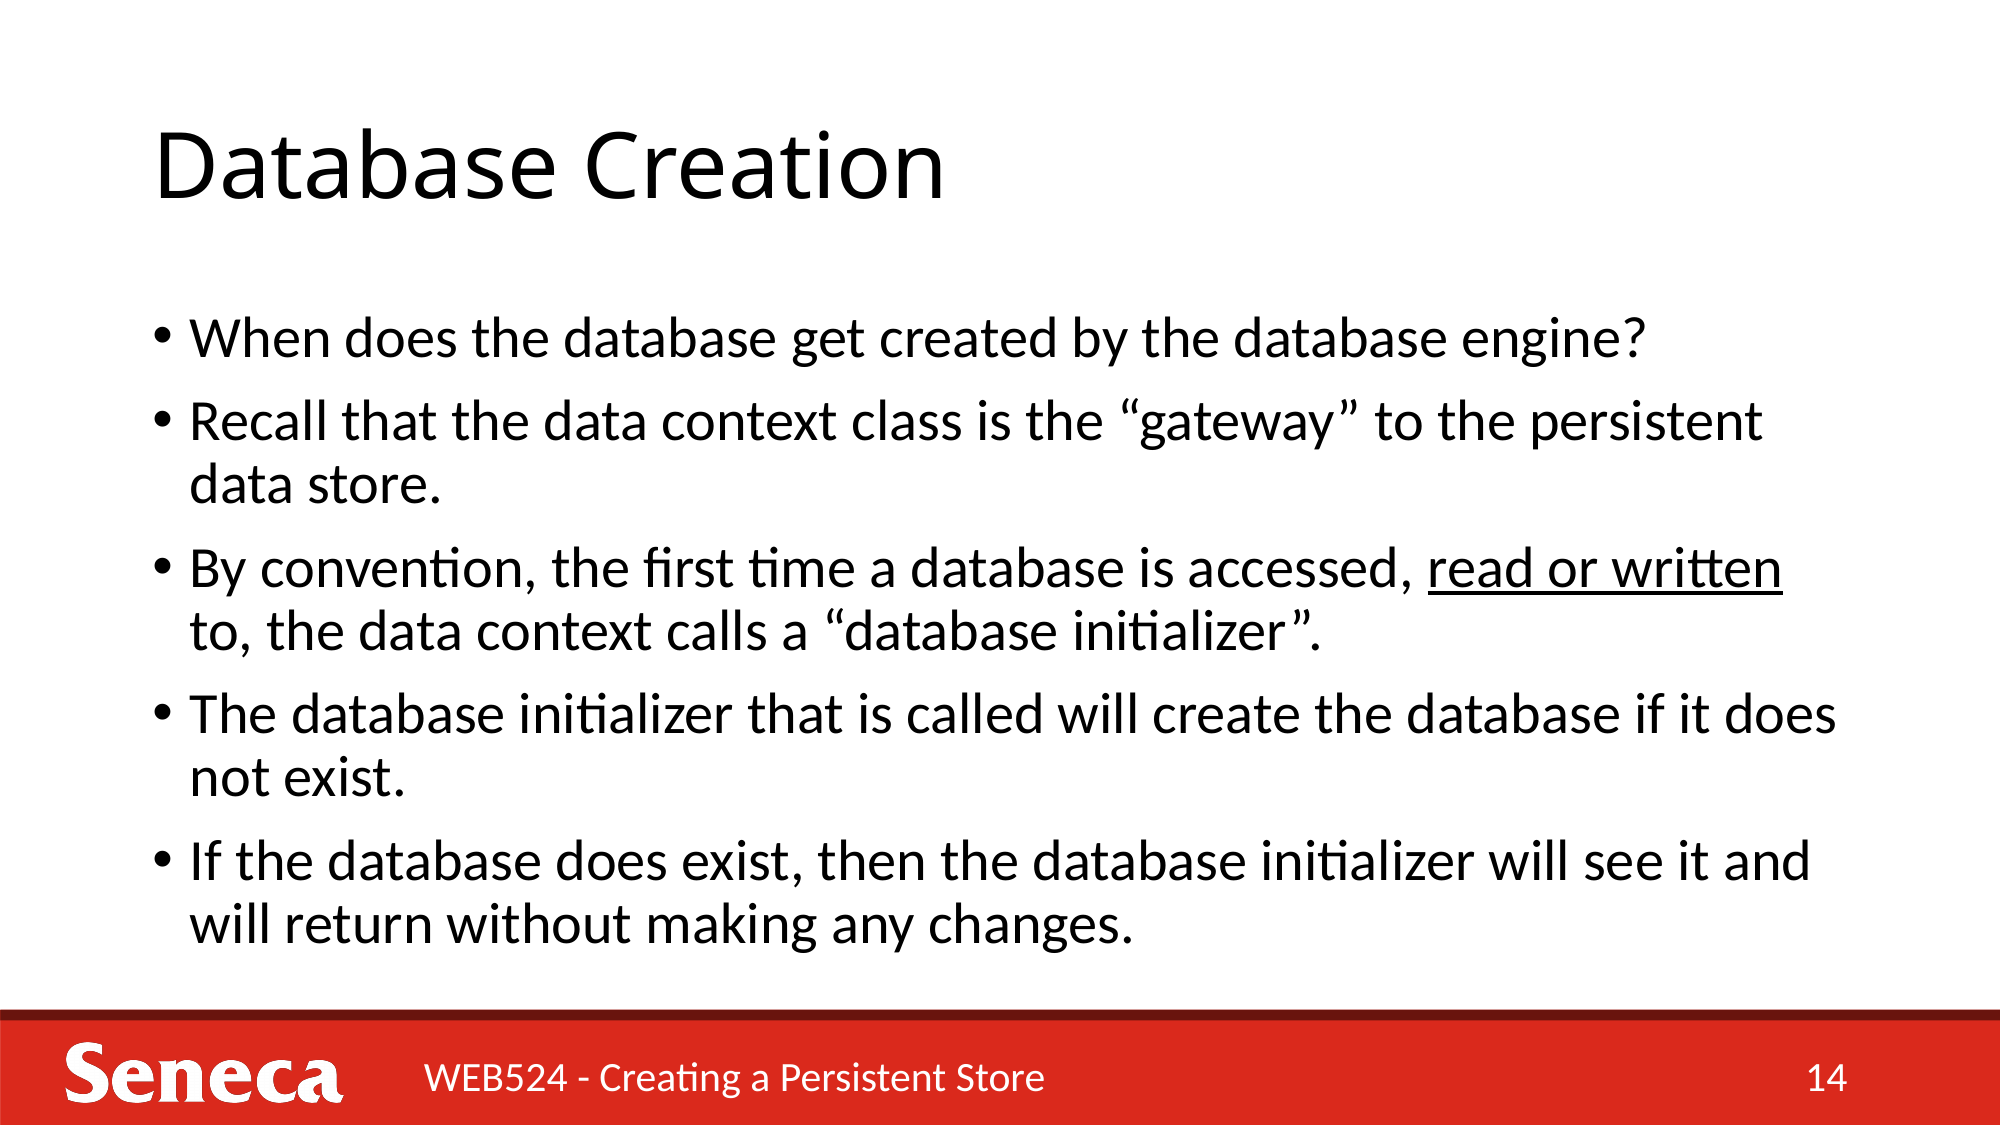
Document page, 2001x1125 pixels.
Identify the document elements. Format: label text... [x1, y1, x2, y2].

picture [65, 1042, 344, 1103]
footer WEB524 - Creating a Persistent Store [409, 1042, 1641, 1103]
list When does the database get created by the database engine? Recall that the data context class is the “gateway” to the persistent data store. By convention, the first time a database is accessed, read or written to, the data context calls a “database initializer”. The database initializer that is called will create the database if it does not exist. If the database does exist, then the database initializer will see it and will return without making any changes. [137, 299, 1863, 988]
title Database Creation [137, 59, 1863, 278]
slide_number 14 [1717, 1042, 1863, 1103]
